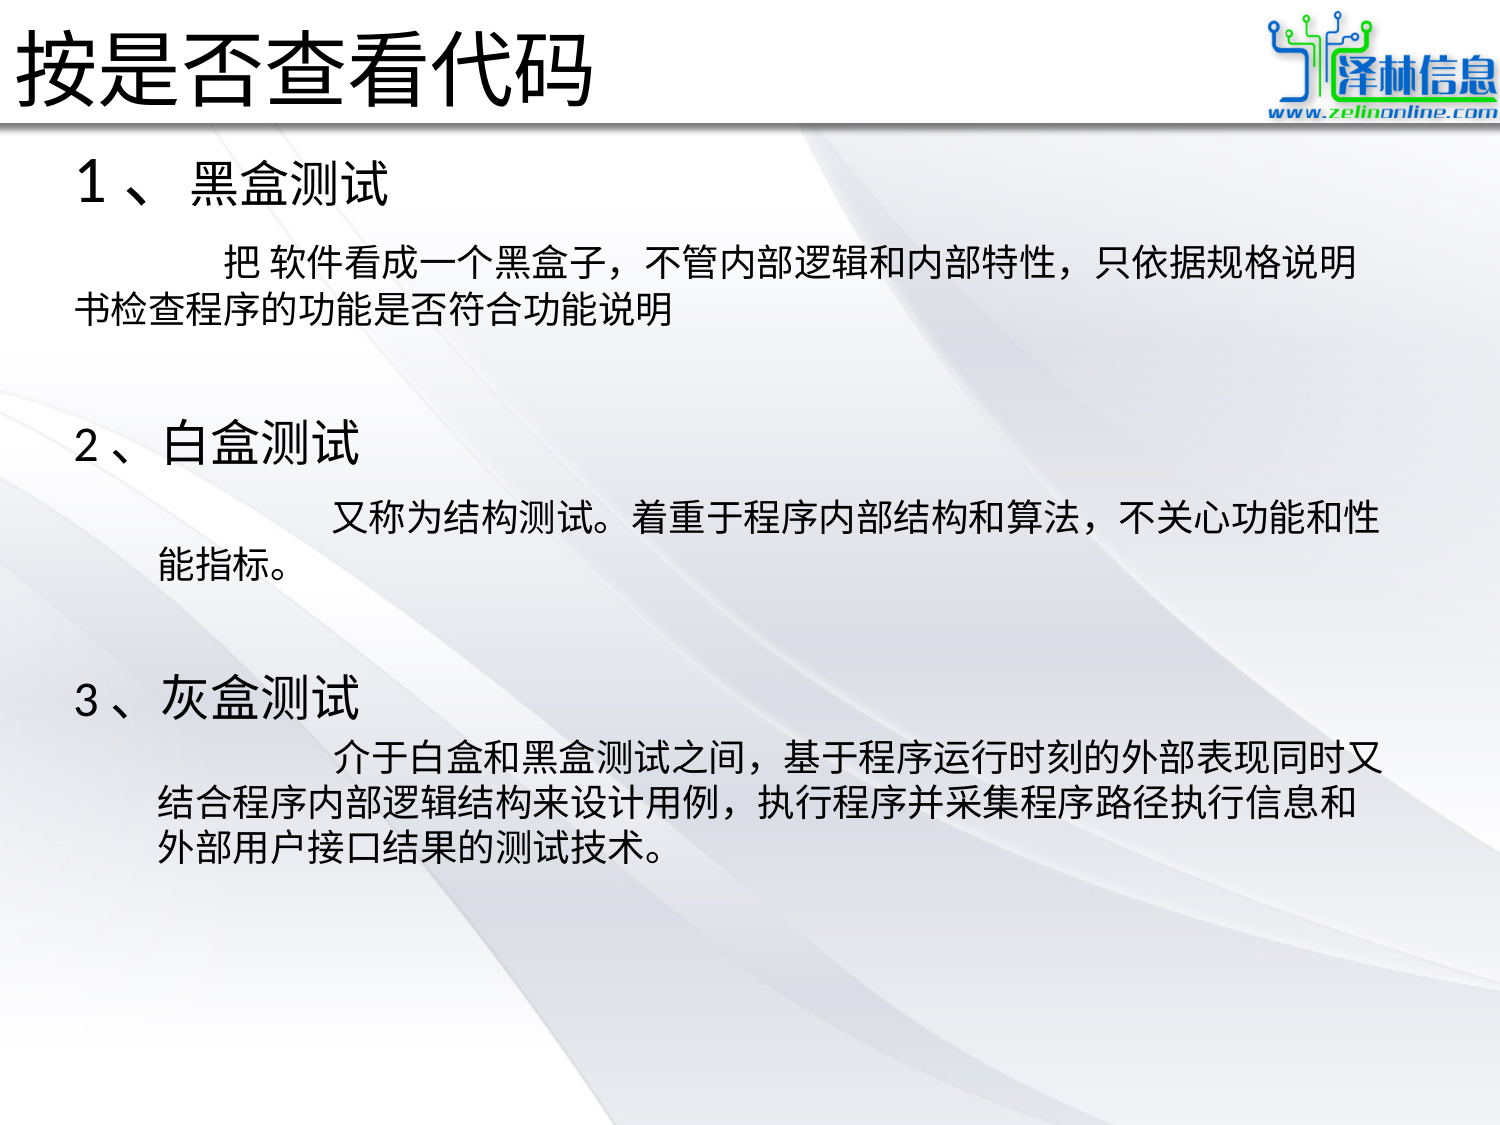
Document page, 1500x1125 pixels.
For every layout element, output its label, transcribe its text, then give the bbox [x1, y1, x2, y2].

title 按是否查看代码 [0, 9, 1350, 118]
list 1、黑盒测试 把 软件看成一个黑盒子，不管内部逻辑和内部特性，只依据规格说明书检查程序的功能是否符合功能说明 2、白盒测试 又称为结构测试。着重于程序内部结构和算法，不关心功能和性能指标。 3、灰盒测试 介于白盒和黑盒测试之间，基于程序运行时刻的外部表现同时又结合程序内部逻辑结构来设计用例，执行程序并采集程序路径执行信息和外部用户接口结果的测试技术。 [58, 128, 1409, 1102]
picture [1350, 11, 1500, 118]
picture [0, 123, 1500, 1125]
